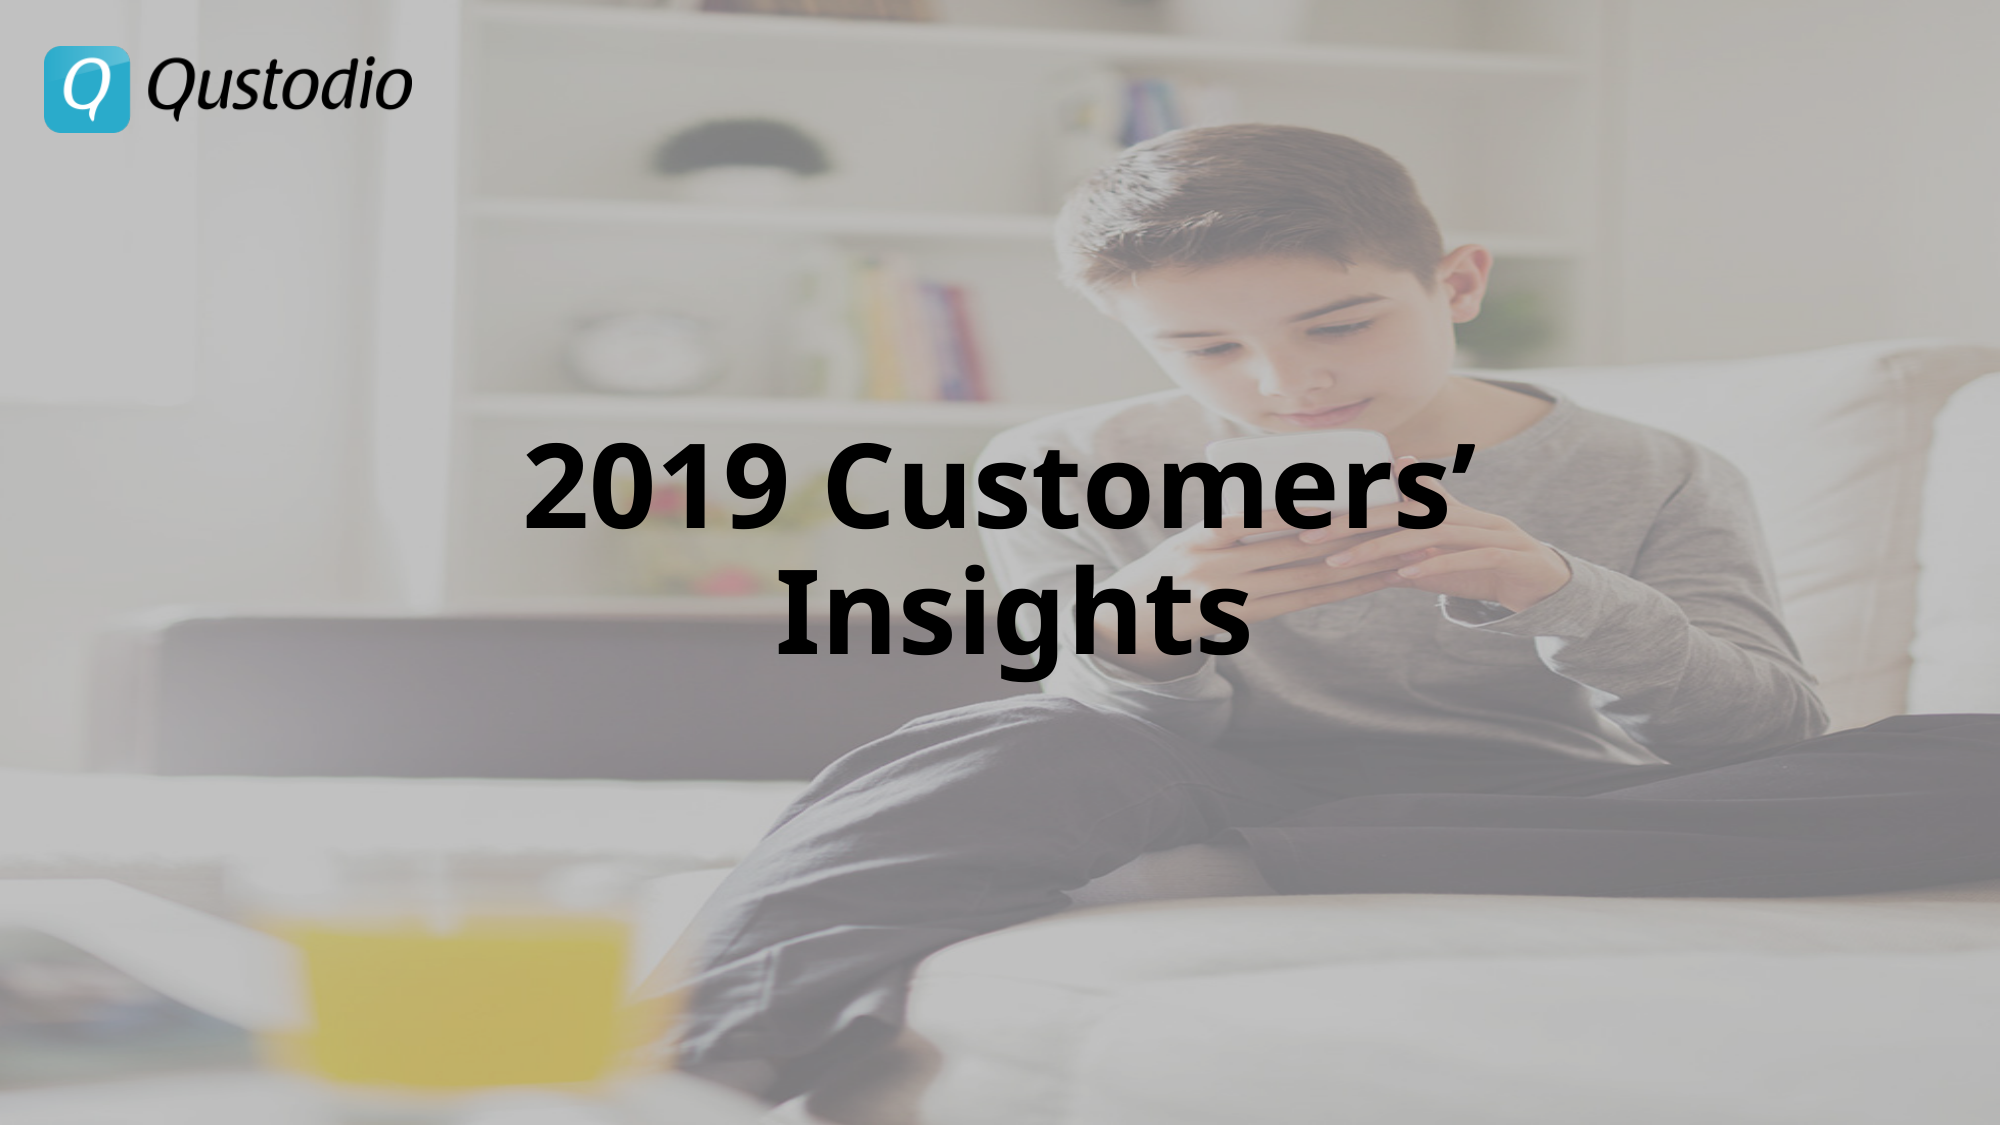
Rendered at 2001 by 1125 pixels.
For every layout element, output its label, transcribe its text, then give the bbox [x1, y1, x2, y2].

picture [44, 46, 412, 133]
title 2019 Customers’ Insights [249, 418, 1750, 688]
